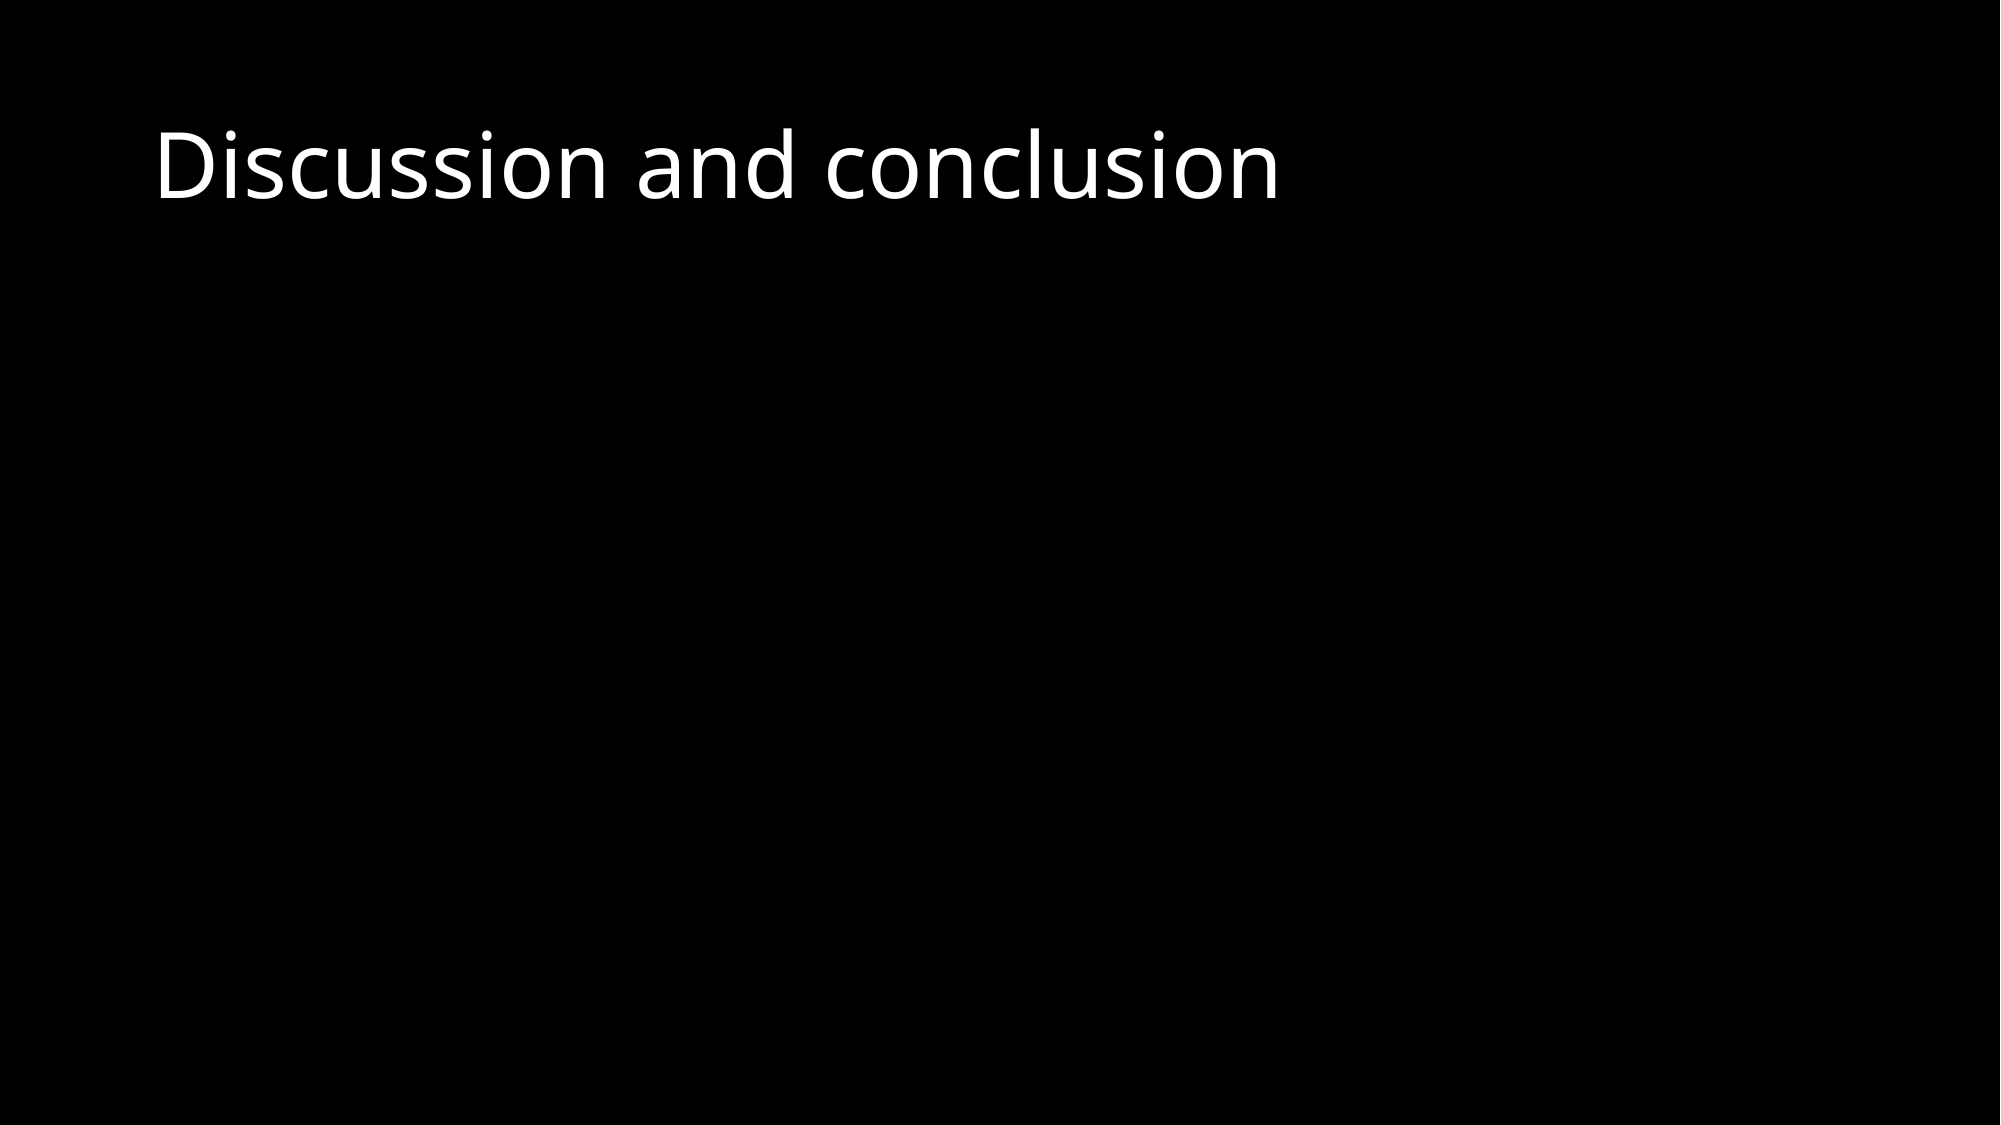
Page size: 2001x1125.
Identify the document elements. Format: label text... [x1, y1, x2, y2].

title Discussion and conclusion [137, 59, 1863, 278]
